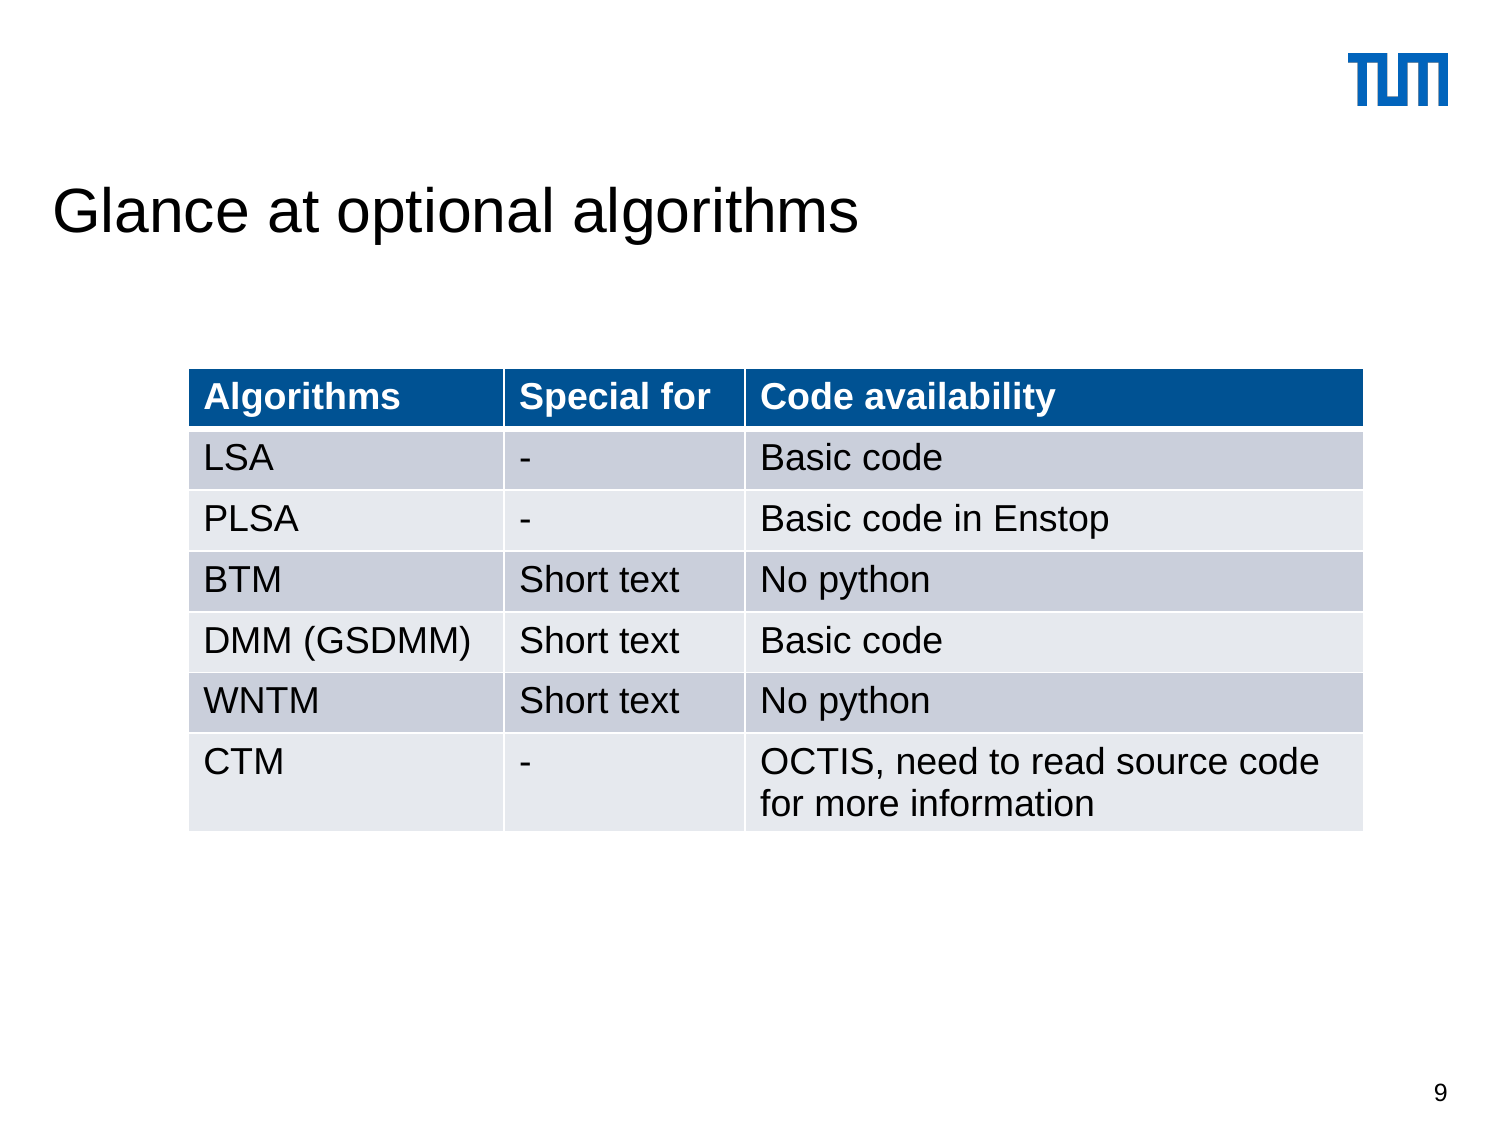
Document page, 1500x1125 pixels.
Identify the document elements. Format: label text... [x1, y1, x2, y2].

table_cell DMM (GSDMM) [189, 613, 503, 672]
table_cell No python [746, 552, 1363, 611]
table_cell - [505, 491, 744, 550]
table_cell OCTIS, need to read source code for more information [746, 734, 1363, 831]
table_cell Short text [505, 613, 744, 672]
table_cell LSA [189, 432, 503, 489]
table_cell Basic code [746, 613, 1363, 672]
table_cell WNTM [189, 673, 503, 732]
table_header Algorithms [189, 369, 503, 426]
table_cell - [505, 432, 744, 489]
table_cell Basic code in Enstop [746, 491, 1363, 550]
table_cell Basic code [746, 432, 1363, 489]
table_cell CTM [189, 734, 503, 831]
table_cell PLSA [189, 491, 503, 550]
table_header Special for [505, 369, 744, 426]
table_cell BTM [189, 552, 503, 611]
picture [1348, 53, 1448, 106]
table_cell Short text [505, 673, 744, 732]
text_box ‹#› [1111, 1061, 1448, 1122]
text_box Glance at optional algorithms [52, 165, 1449, 233]
table_cell - [505, 734, 744, 831]
table_header Code availability [746, 369, 1363, 426]
table_cell Short text [505, 552, 744, 611]
table_cell No python [746, 673, 1363, 732]
